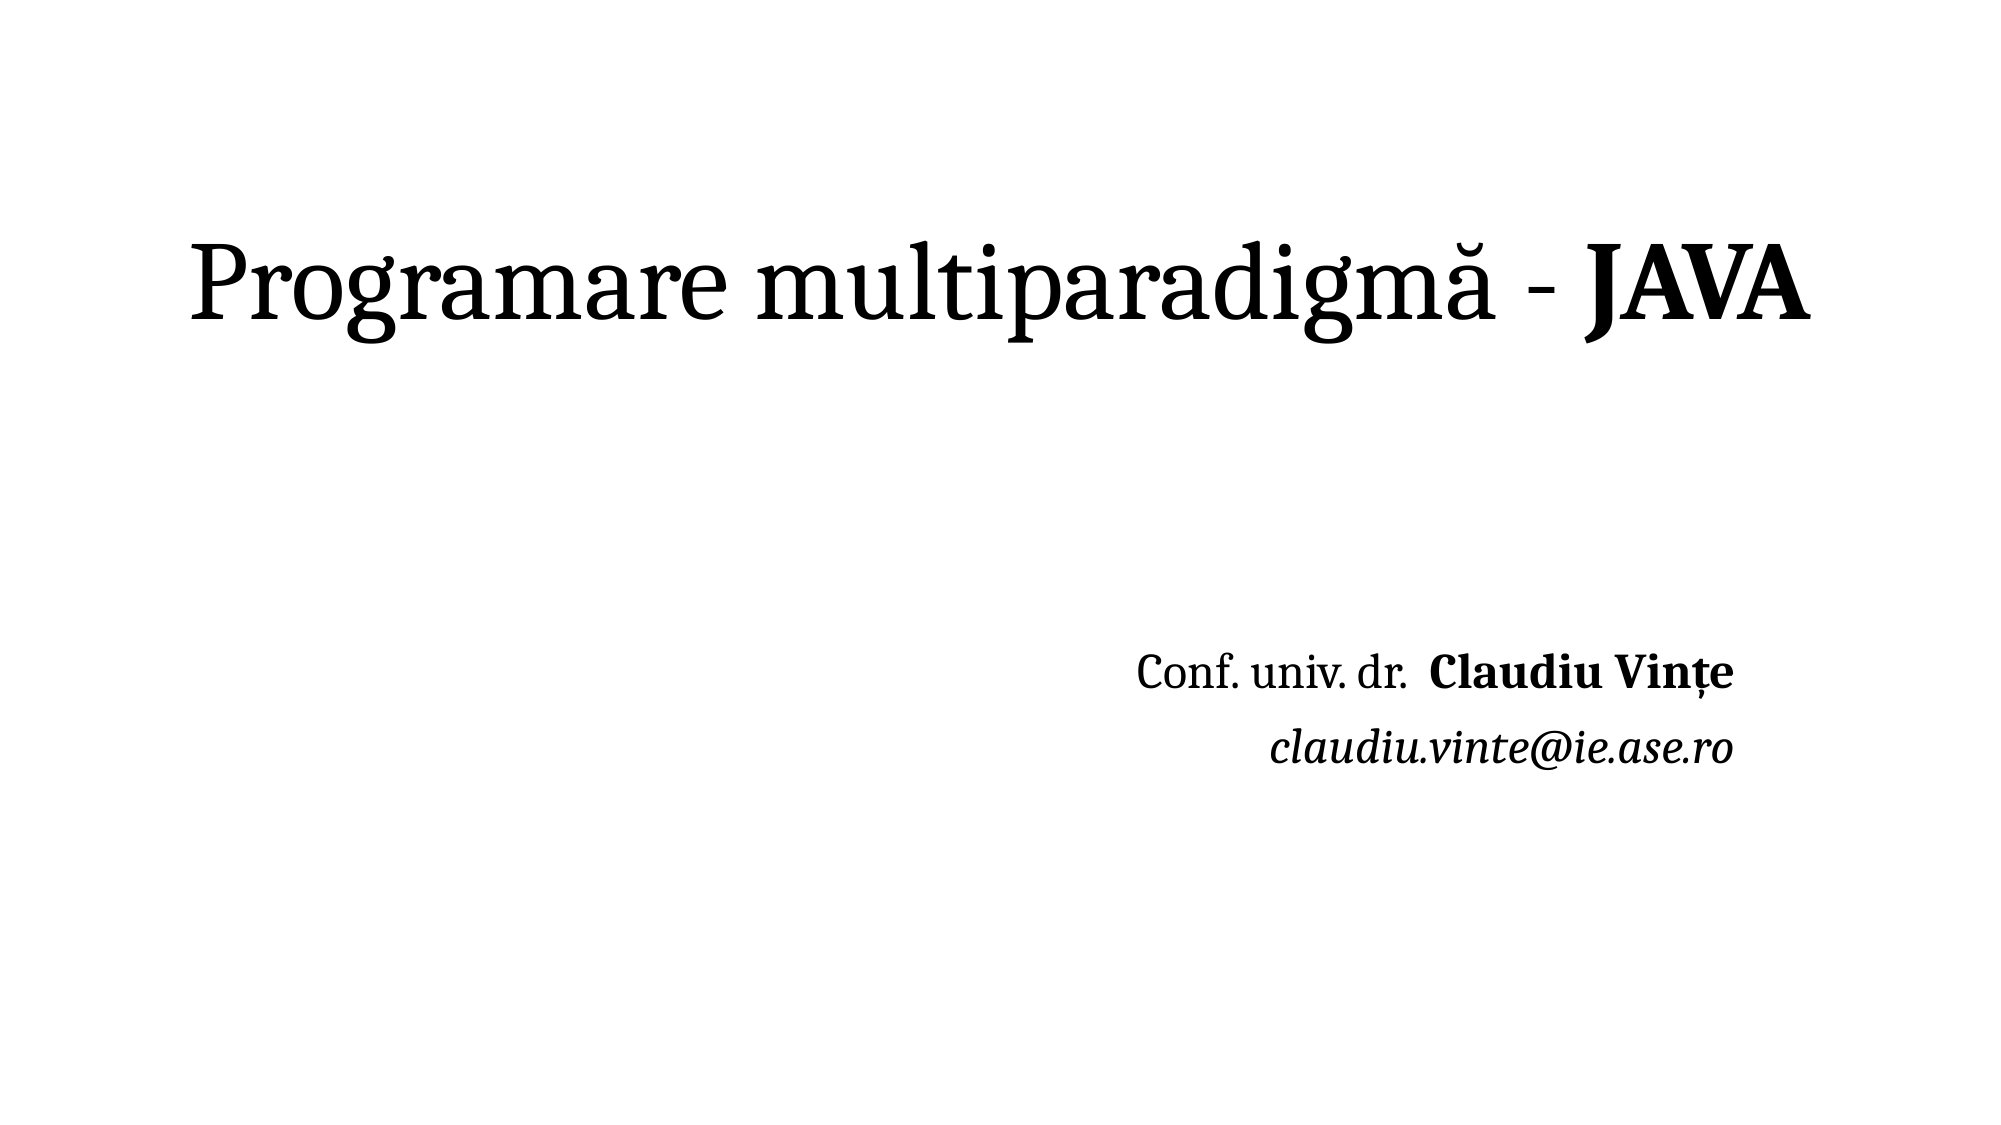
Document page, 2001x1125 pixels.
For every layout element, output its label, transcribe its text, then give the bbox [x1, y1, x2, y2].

title Programare multiparadigmă - JAVA [101, 215, 1899, 495]
subtitle Conf. univ. dr. Claudiu Vințe claudiu.vinte@ie.ase.ro [249, 638, 1750, 910]
